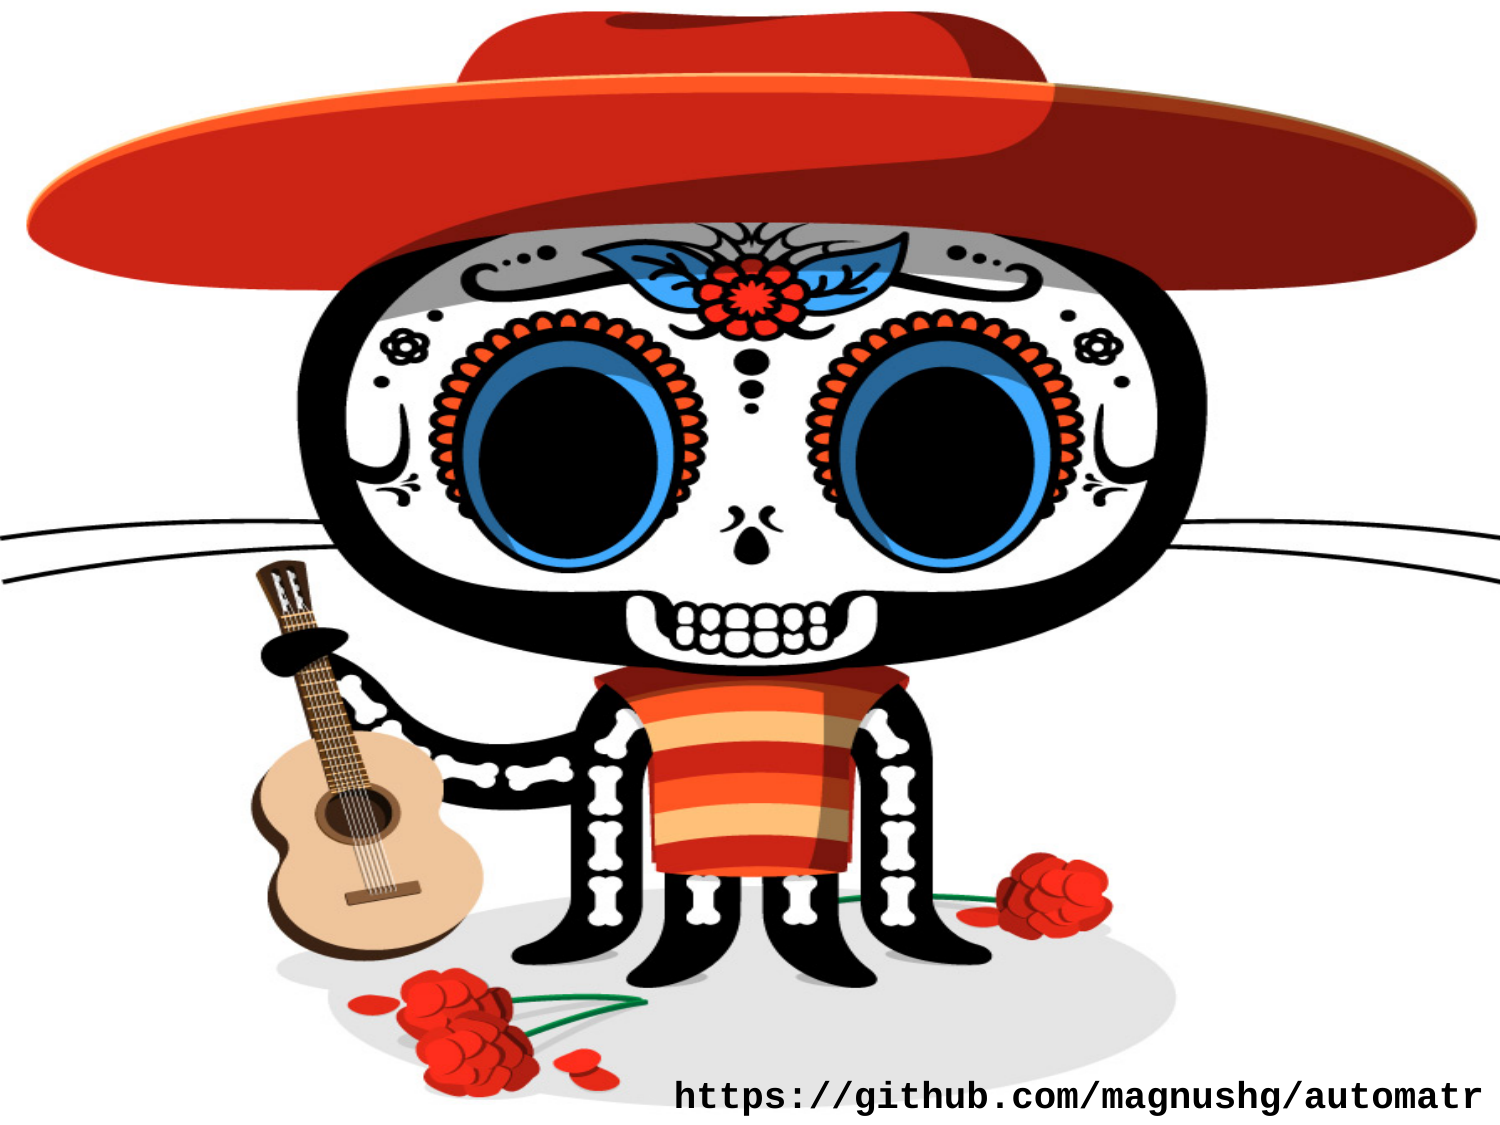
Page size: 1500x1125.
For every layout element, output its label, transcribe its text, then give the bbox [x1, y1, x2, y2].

picture [0, 0, 1500, 1125]
text_box https://github.com/magnushg/automatr [658, 1063, 1499, 1124]
